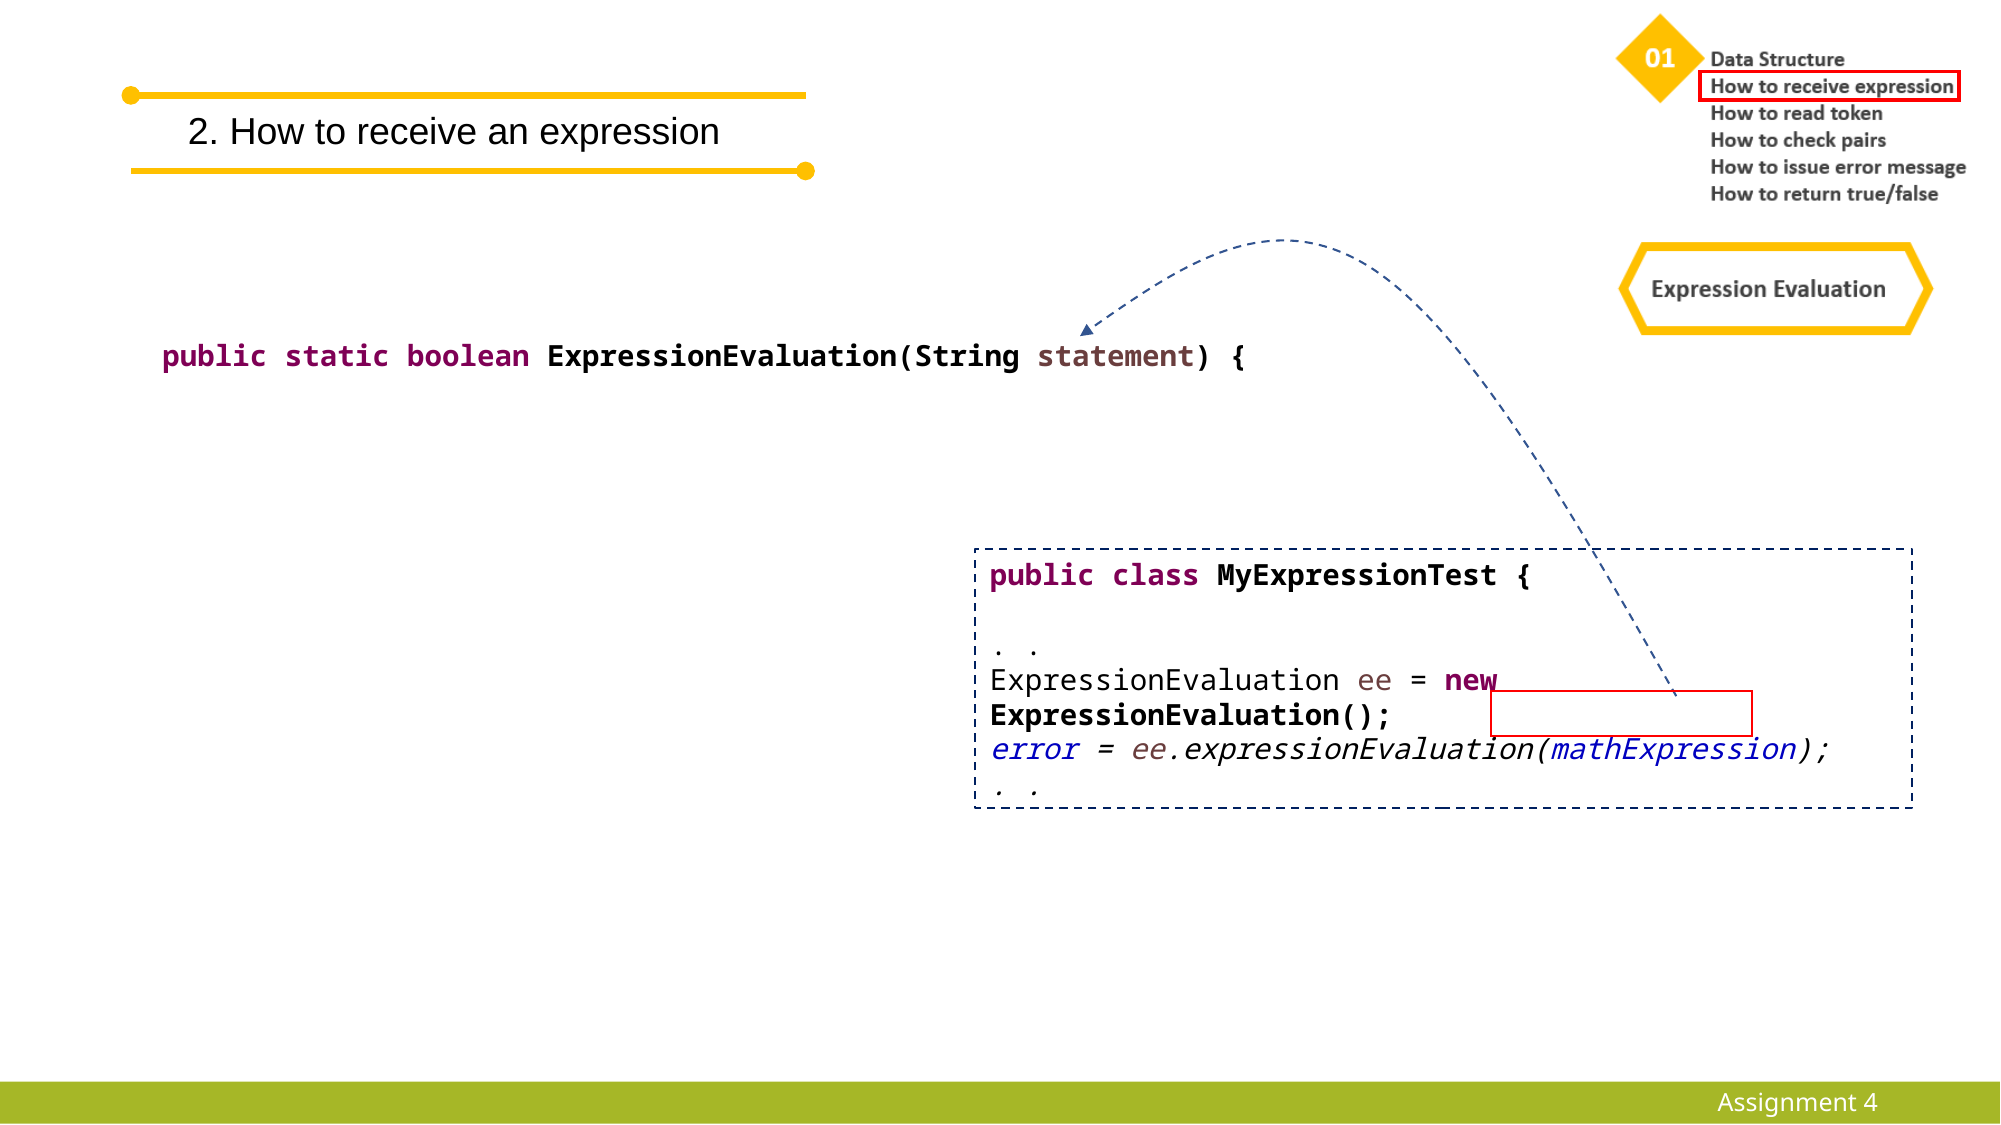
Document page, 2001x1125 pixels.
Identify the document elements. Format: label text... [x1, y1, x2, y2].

text_box Assignment 4 [1702, 1079, 1893, 1125]
text_box public class MyExpressionTest { . . ExpressionEvaluation ee = new ExpressionEvaluation(); error = ee.expressionEvaluation(mathExpression); . . [975, 548, 1913, 809]
text_box [1080, 239, 1674, 690]
picture [1601, 0, 1970, 343]
text_box public static boolean ExpressionEvaluation(String statement) { [1442, 329, 1560, 380]
text_box 2. How to receive an expression [173, 100, 746, 160]
text_box [1490, 690, 1753, 737]
text_box public static boolean ExpressionEvaluation(String statement) { [147, 329, 1150, 380]
